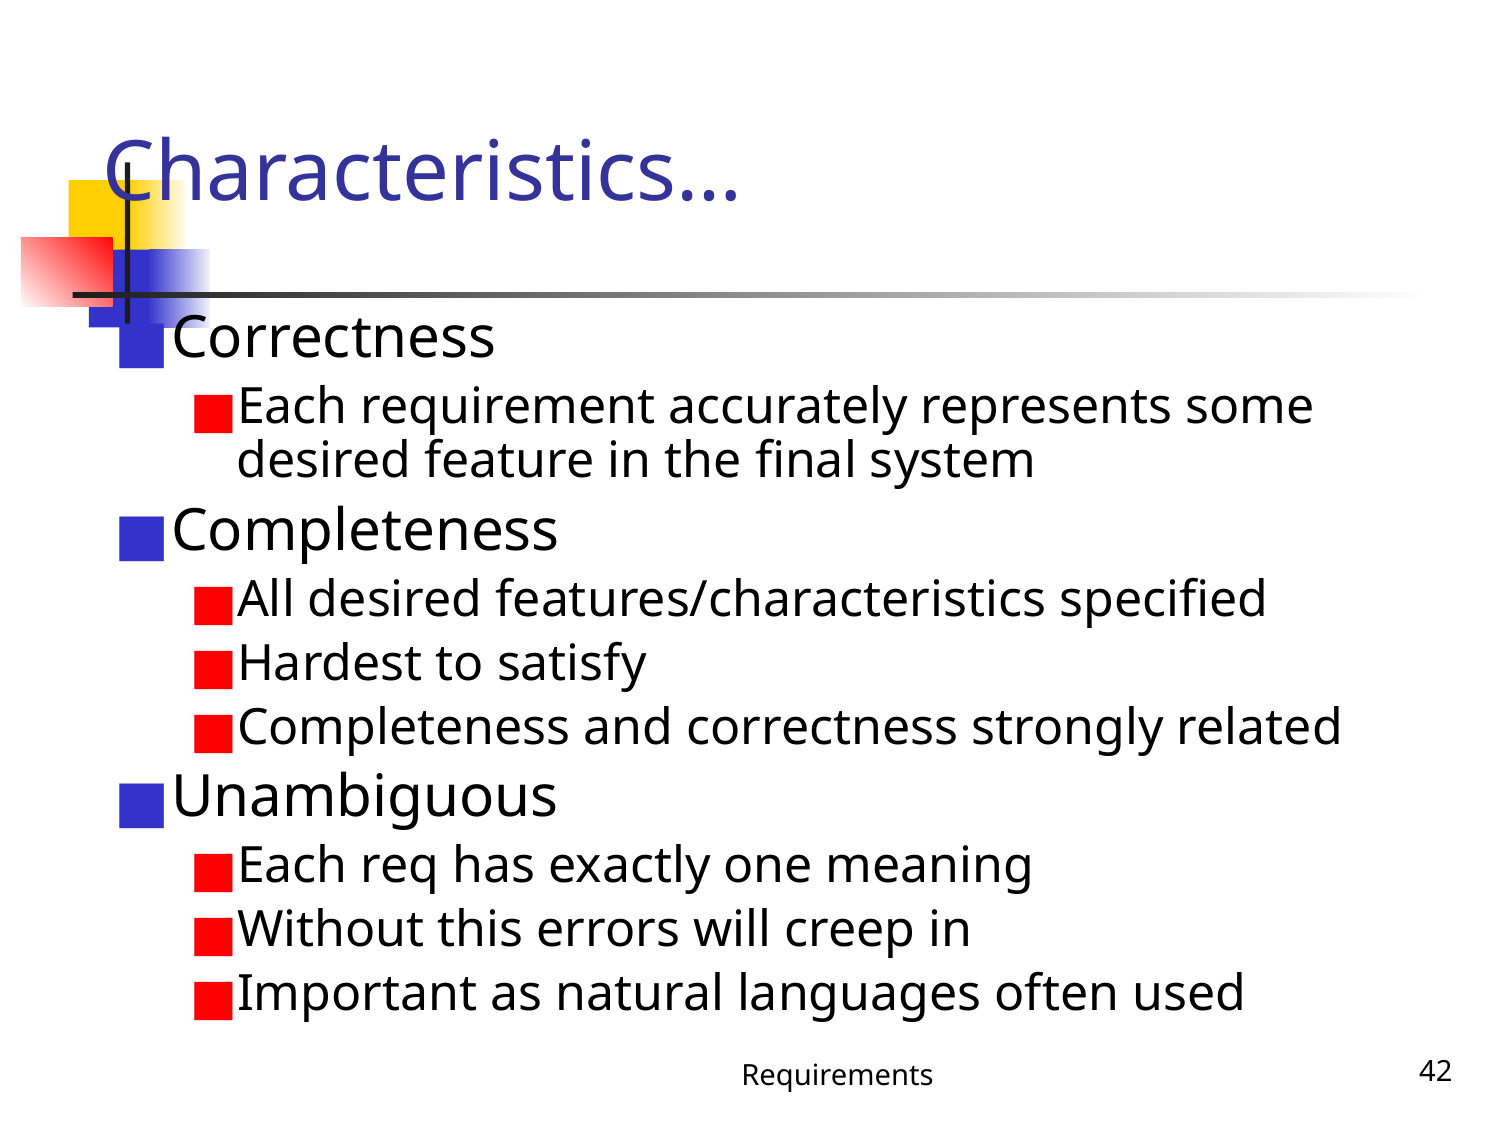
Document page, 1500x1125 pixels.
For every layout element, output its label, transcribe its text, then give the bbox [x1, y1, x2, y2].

text_box Requirements [600, 1050, 1075, 1100]
text_box ‹#› [1155, 1024, 1468, 1100]
list Correctness Each requirement accurately represents some desired feature in the final system Completeness All desired features/characteristics specified Hardest to satisfy Completeness and correctness strongly related Unambiguous Each req has exactly one meaning Without this errors will creep in Important as natural languages often used [99, 299, 1413, 1050]
title Characteristics… [87, 99, 1388, 225]
